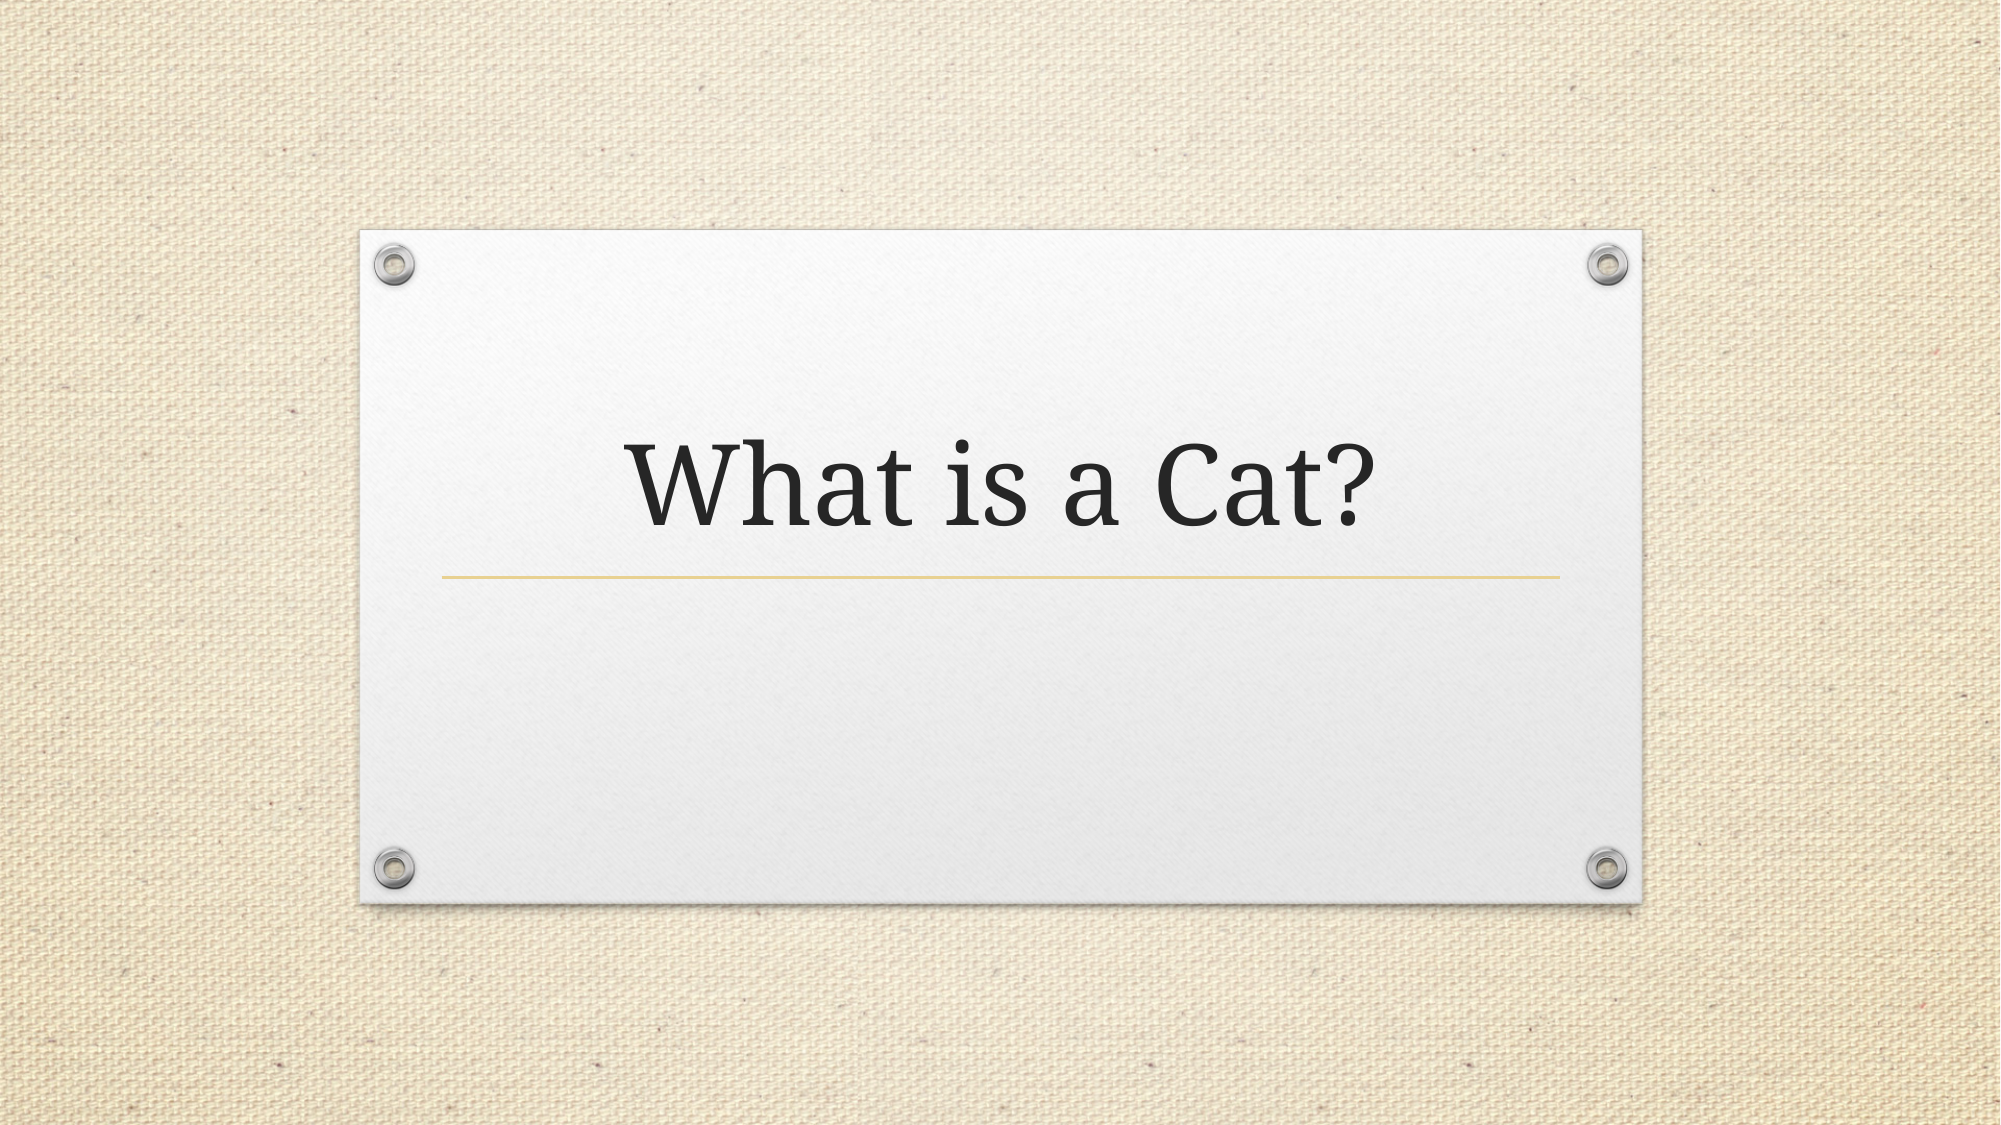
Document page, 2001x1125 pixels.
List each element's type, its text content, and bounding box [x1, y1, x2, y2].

title What is a Cat? [441, 306, 1560, 556]
picture [0, 0, 2001, 1125]
